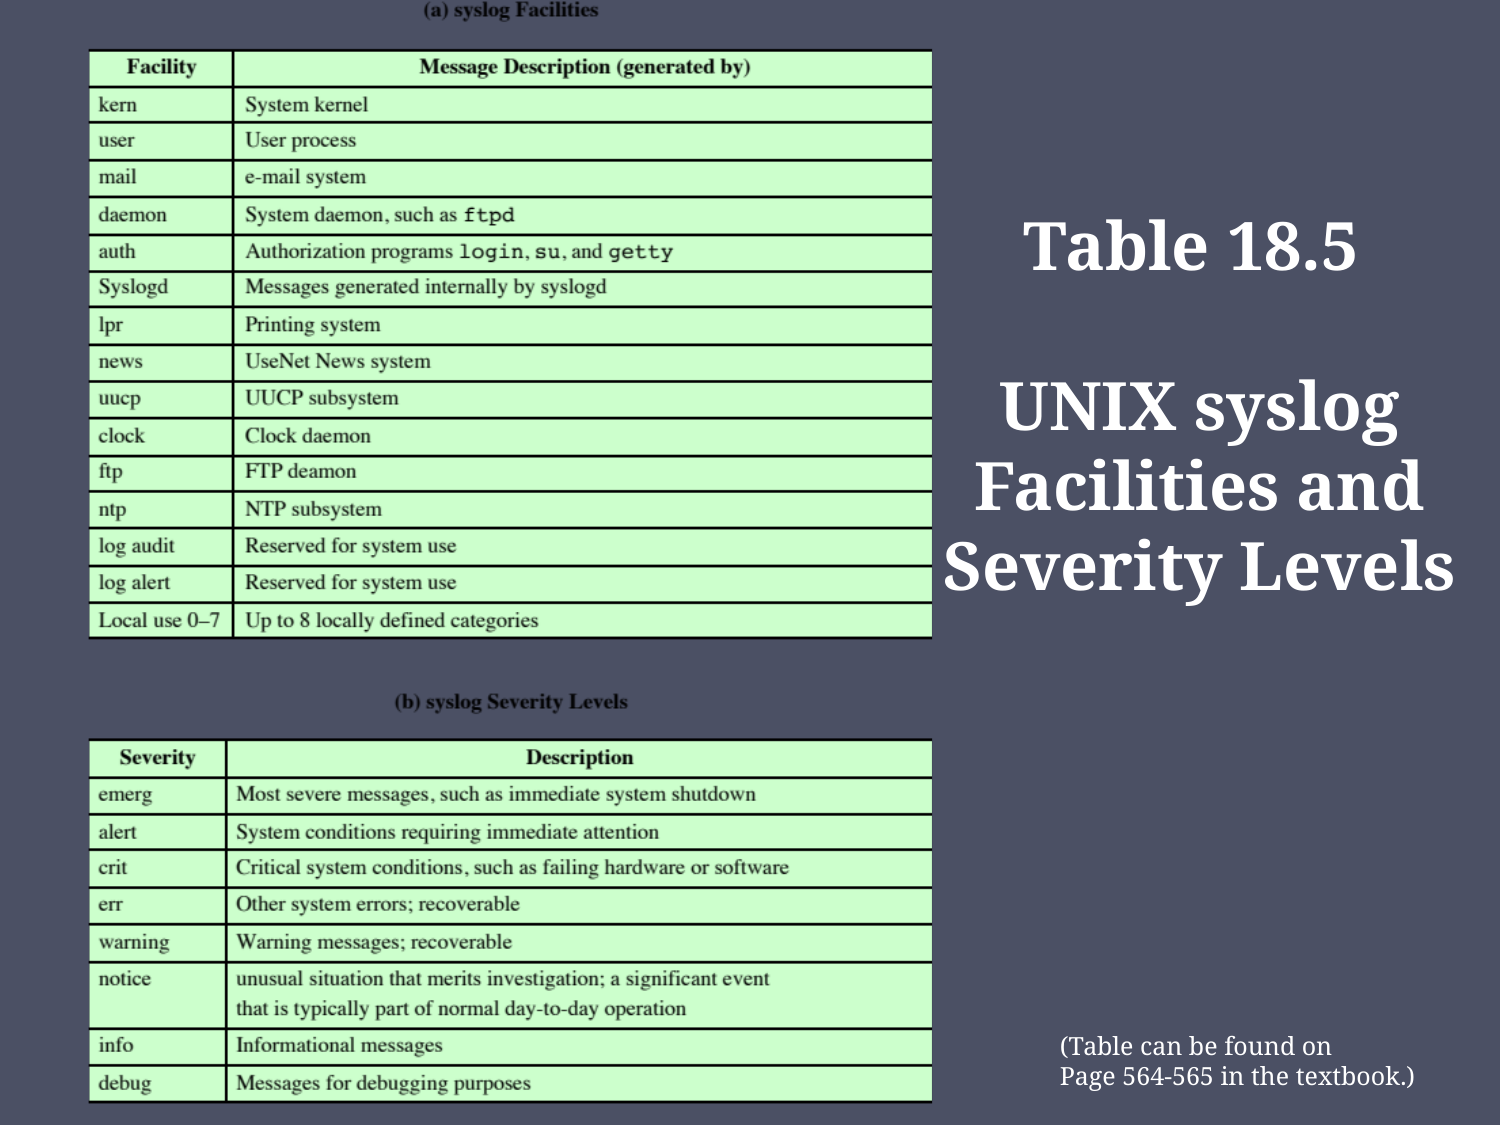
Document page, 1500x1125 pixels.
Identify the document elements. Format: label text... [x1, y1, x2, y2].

text_box (Table can be found on Page 564-565 in the textbook.) [1045, 1023, 1500, 1098]
text_box Table 18.5 UNIX syslog Facilities and Severity Levels [938, 196, 1489, 611]
picture [88, 0, 933, 1125]
